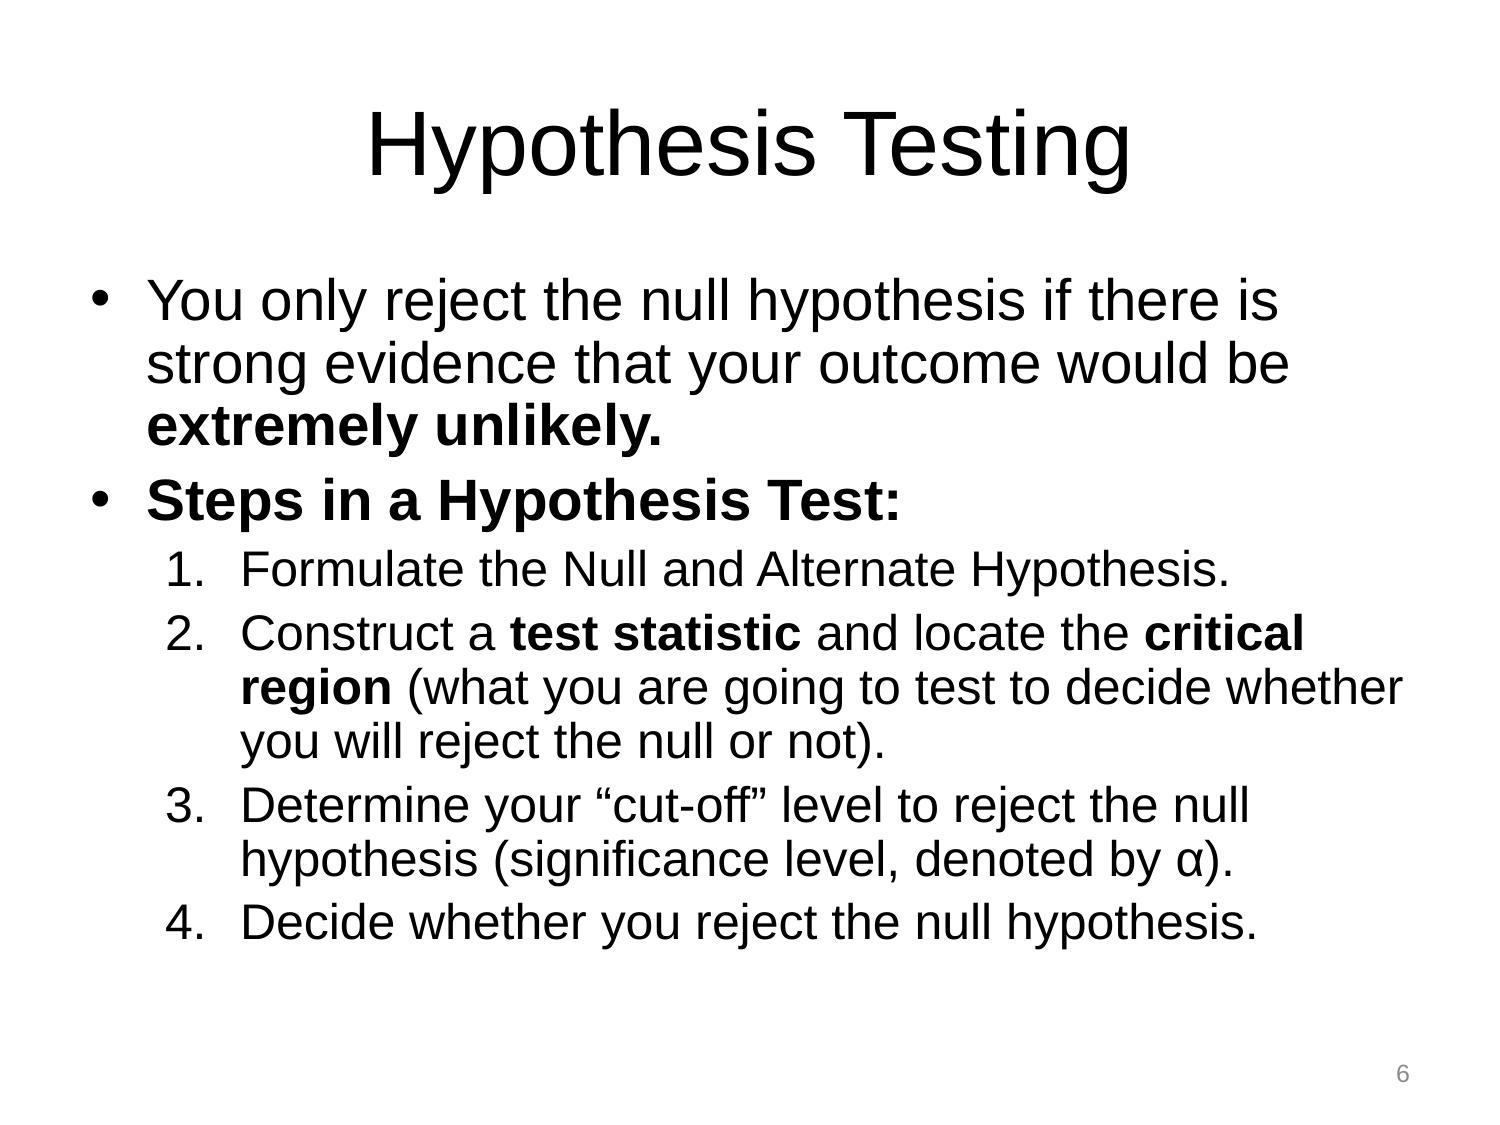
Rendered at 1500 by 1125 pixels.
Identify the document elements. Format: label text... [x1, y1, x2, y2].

title Hypothesis Testing [75, 45, 1425, 233]
list You only reject the null hypothesis if there is strong evidence that your outcome would be extremely unlikely. Steps in a Hypothesis Test: Formulate the Null and Alternate Hypothesis. Construct a test statistic and locate the critical region (what you are going to test to decide whether you will reject the null or not). Determine your “cut-off” level to reject the null hypothesis (significance level, denoted by α). Decide whether you reject the null hypothesis. [75, 262, 1425, 1005]
slide_number 6 [1074, 1042, 1425, 1103]
